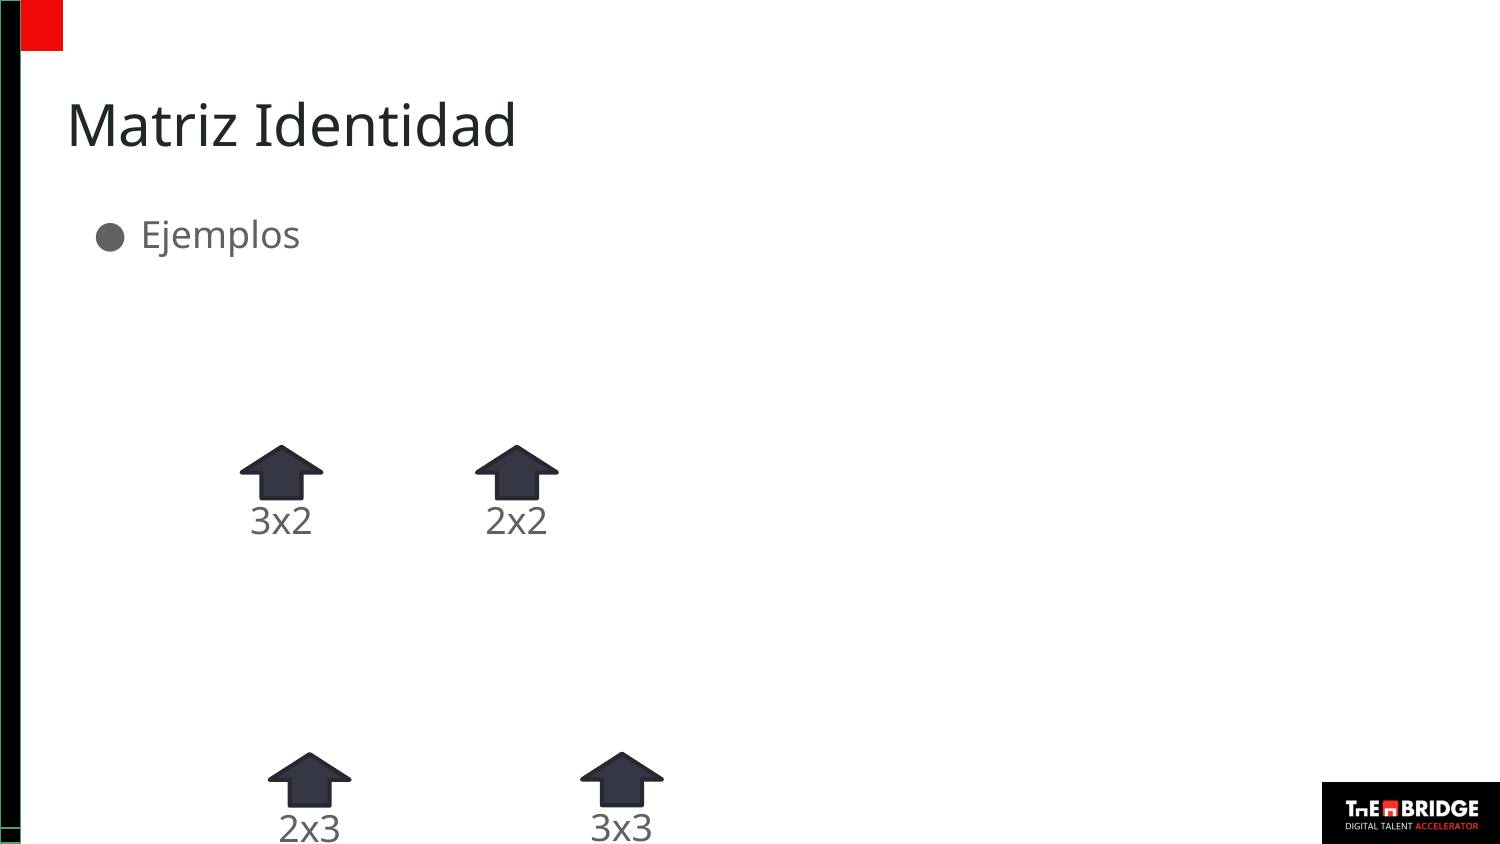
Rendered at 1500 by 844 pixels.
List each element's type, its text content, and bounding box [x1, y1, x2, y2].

text_box [579, 751, 665, 797]
text_box 2x2 [470, 489, 564, 550]
text_box 3x2 [235, 489, 328, 550]
text_box 2x3 [263, 797, 356, 844]
text_box [0, 0, 21, 829]
text_box 3x3 [575, 797, 669, 844]
text_box [267, 752, 352, 797]
title Matriz Identidad [51, 72, 1449, 167]
picture [1322, 782, 1500, 844]
text_box [474, 445, 559, 489]
text_box [239, 445, 324, 489]
